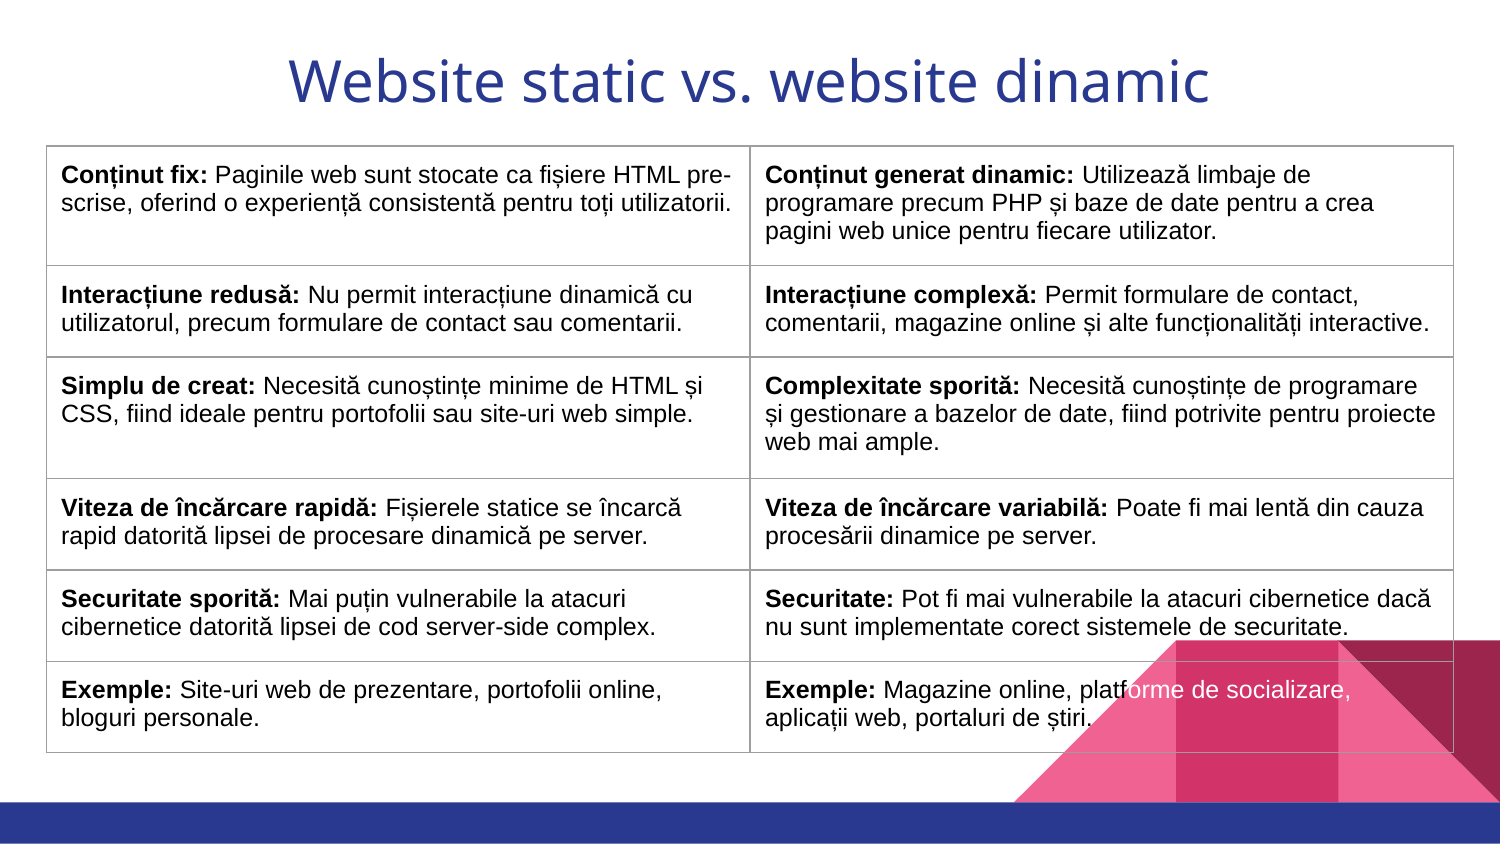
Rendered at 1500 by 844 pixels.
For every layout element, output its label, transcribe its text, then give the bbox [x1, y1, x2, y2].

table_header Conținut fix: Paginile web sunt stocate ca fișiere HTML pre-scrise, oferind o experiență consistentă pentru toți utilizatorii. [47, 147, 749, 265]
title Website static vs. website dinamic [51, 29, 1449, 130]
table_cell Exemple: Magazine online, platforme de socializare, aplicații web, portaluri de știri. [751, 662, 1453, 752]
table_header Conținut generat dinamic: Utilizează limbaje de programare precum PHP și baze de date pentru a crea pagini web unice pentru fiecare utilizator. [751, 147, 1453, 265]
table_cell Viteza de încărcare rapidă: Fișierele statice se încarcă rapid datorită lipsei de procesare dinamică pe server. [47, 479, 749, 569]
table_cell Interacțiune complexă: Permit formulare de contact, comentarii, magazine online și alte funcționalități interactive. [751, 266, 1453, 356]
table_cell Exemple: Site-uri web de prezentare, portofolii online, bloguri personale. [47, 662, 749, 752]
table_cell Interacțiune redusă: Nu permit interacțiune dinamică cu utilizatorul, precum formulare de contact sau comentarii. [47, 266, 749, 356]
table_cell Securitate: Pot fi mai vulnerabile la atacuri cibernetice dacă nu sunt implementate corect sistemele de securitate. [751, 571, 1453, 661]
table_cell Viteza de încărcare variabilă: Poate fi mai lentă din cauza procesării dinamice pe server. [751, 479, 1453, 569]
table_cell Simplu de creat: Necesită cunoștințe minime de HTML și CSS, fiind ideale pentru portofolii sau site-uri web simple. [47, 358, 749, 478]
table_cell Securitate sporită: Mai puțin vulnerabile la atacuri cibernetice datorită lipsei de cod server-side complex. [47, 571, 749, 661]
table_cell Complexitate sporită: Necesită cunoștințe de programare și gestionare a bazelor de date, fiind potrivite pentru proiecte web mai ample. [751, 358, 1453, 478]
